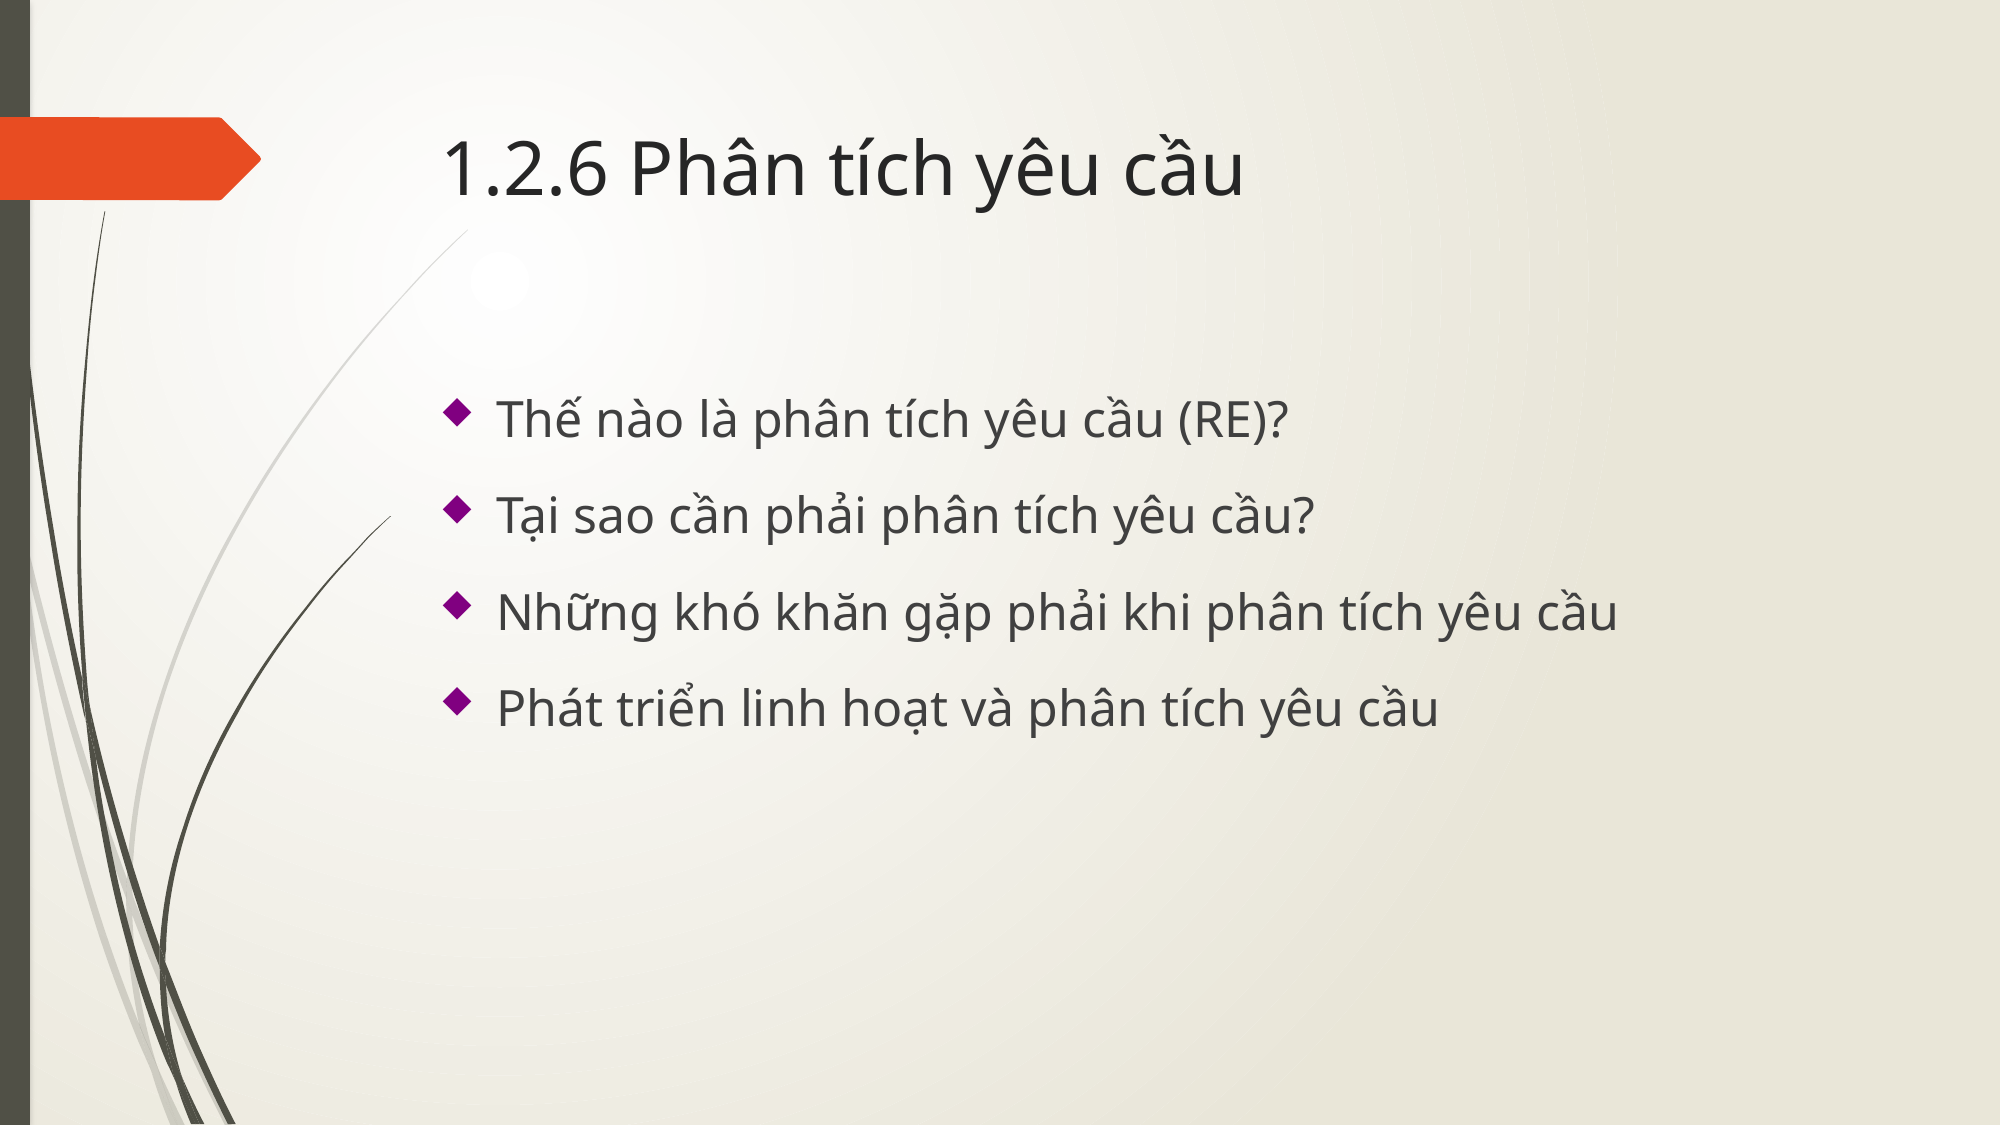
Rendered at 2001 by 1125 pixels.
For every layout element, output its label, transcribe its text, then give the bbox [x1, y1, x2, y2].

list Thế nào là phân tích yêu cầu (RE)? Tại sao cần phải phân tích yêu cầu? Những khó khăn gặp phải khi phân tích yêu cầu Phát triển linh hoạt và phân tích yêu cầu [424, 350, 1888, 970]
title 1.2.6 Phân tích yêu cầu [425, 113, 1888, 324]
